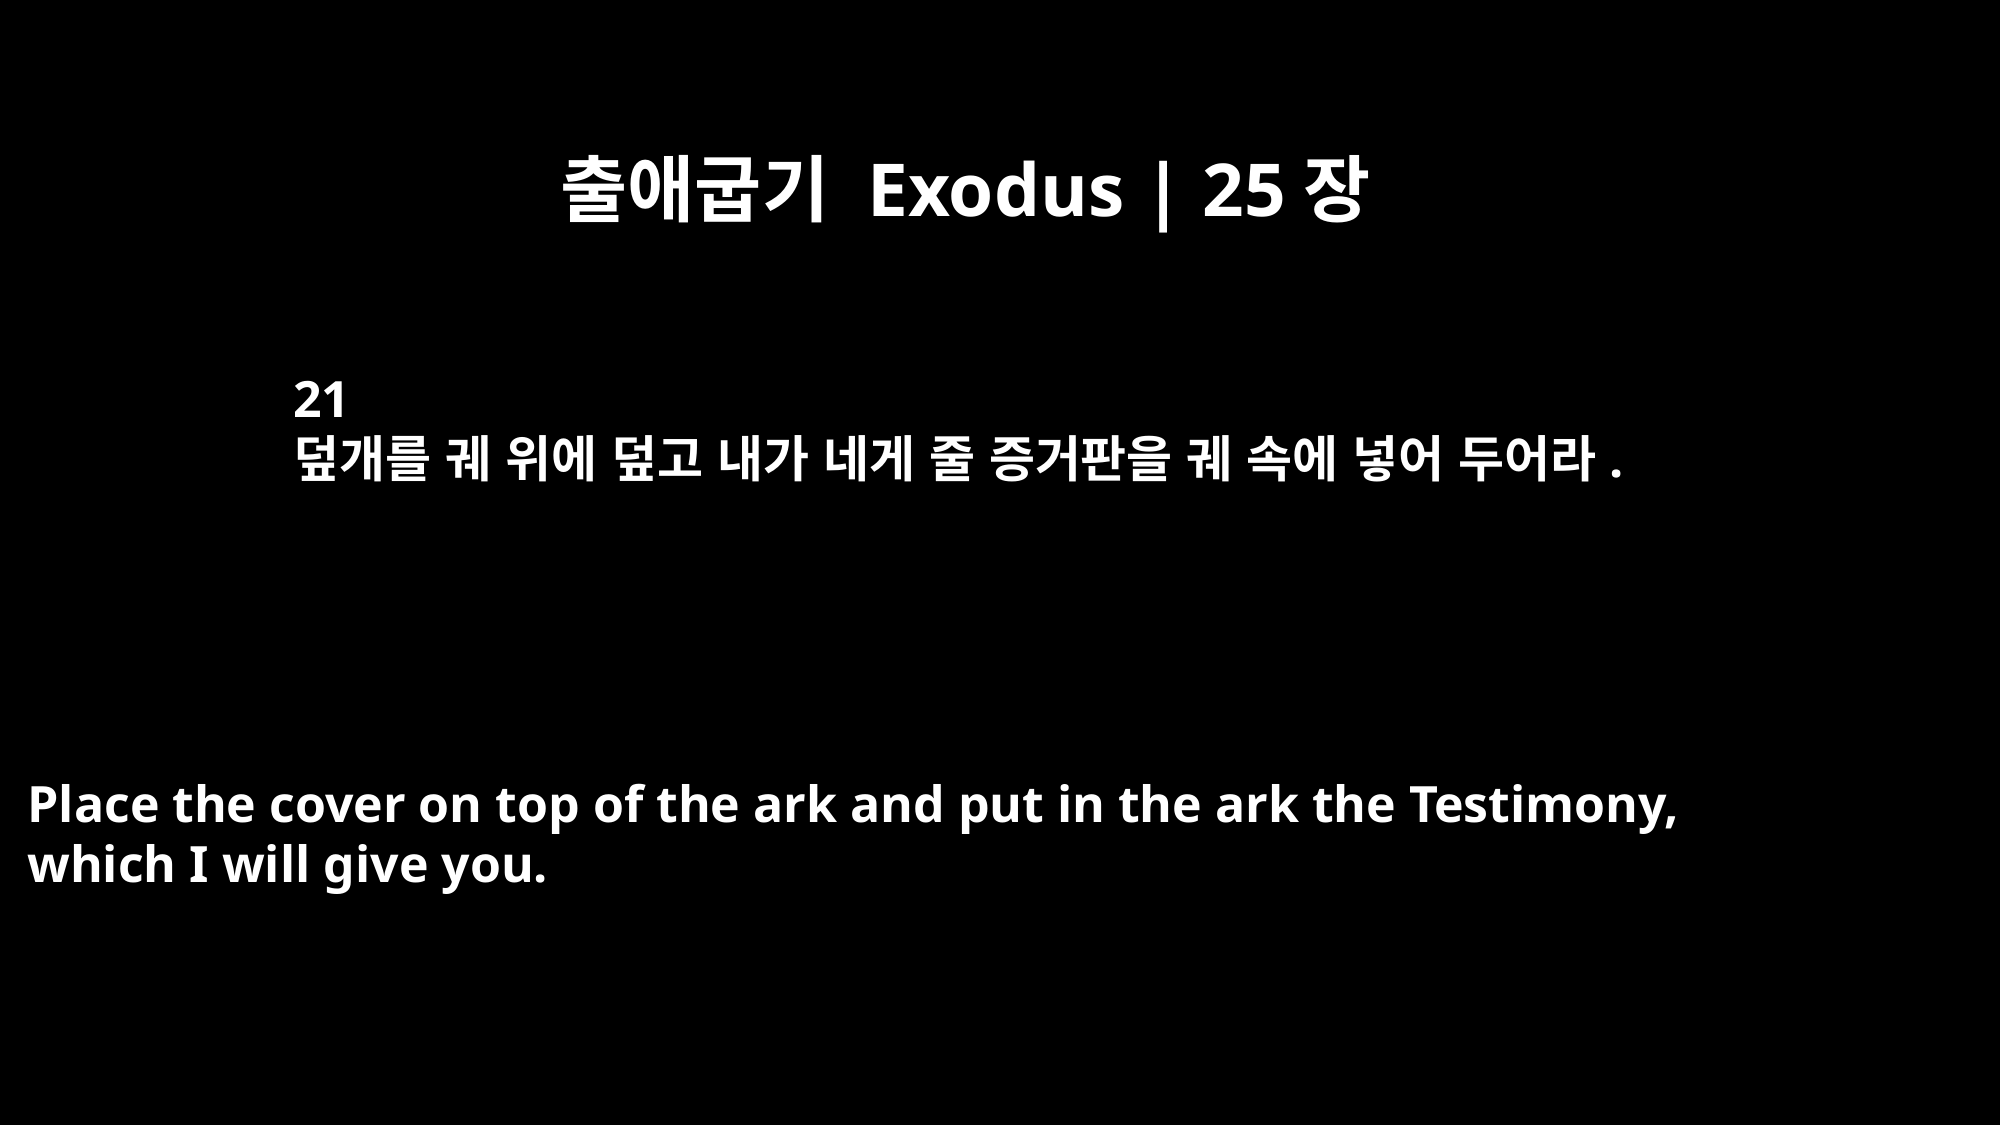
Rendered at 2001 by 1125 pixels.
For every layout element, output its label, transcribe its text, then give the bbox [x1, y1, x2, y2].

text_box 출애굽기 Exodus | 25장 [545, 136, 1387, 239]
text_box Place the cover on top of the ark and put in the ark the Testimony, which I will give you. [12, 764, 1708, 900]
text_box 21 덮개를 궤 위에 덮고 내가 네게 줄 증거판을 궤 속에 넣어 두어라. [278, 359, 1639, 495]
